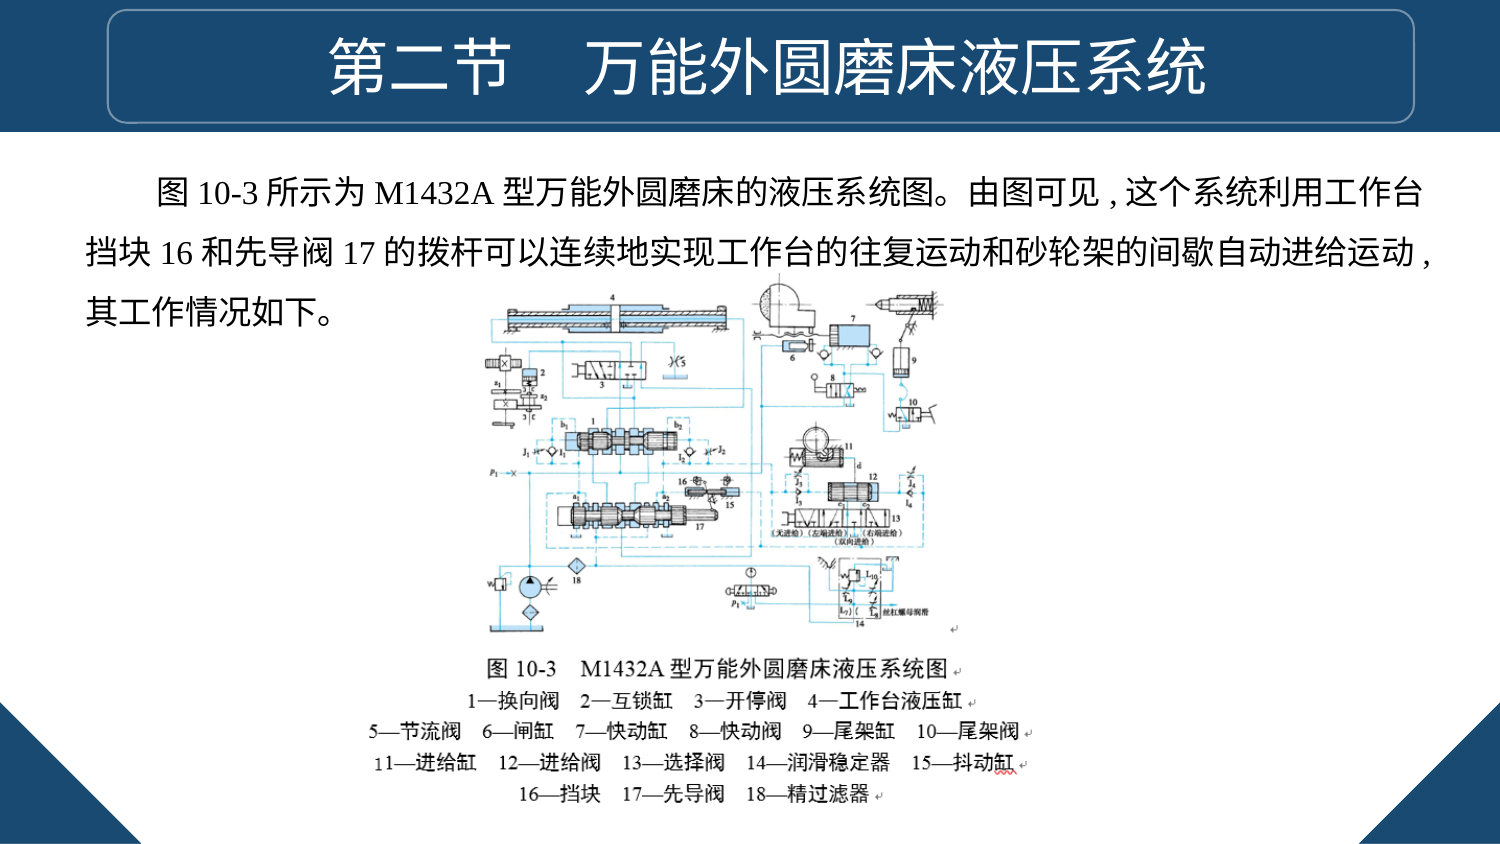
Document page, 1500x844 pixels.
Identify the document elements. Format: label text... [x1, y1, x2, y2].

text_box 图10-3所示为M1432A型万能外圆磨床的液压系统图。由图可见,这个系统利用工作台挡块16和先导阀17的拨杆可以连续地实现工作台的往复运动和砂轮架的间歇自动进给运动,其工作情况如下。 [70, 143, 1459, 339]
picture [364, 268, 1037, 808]
text_box [0, 700, 144, 844]
text_box [1357, 701, 1500, 844]
text_box 第二节 万能外圆磨床液压系统 [141, 20, 1394, 111]
text_box [106, 8, 1416, 124]
